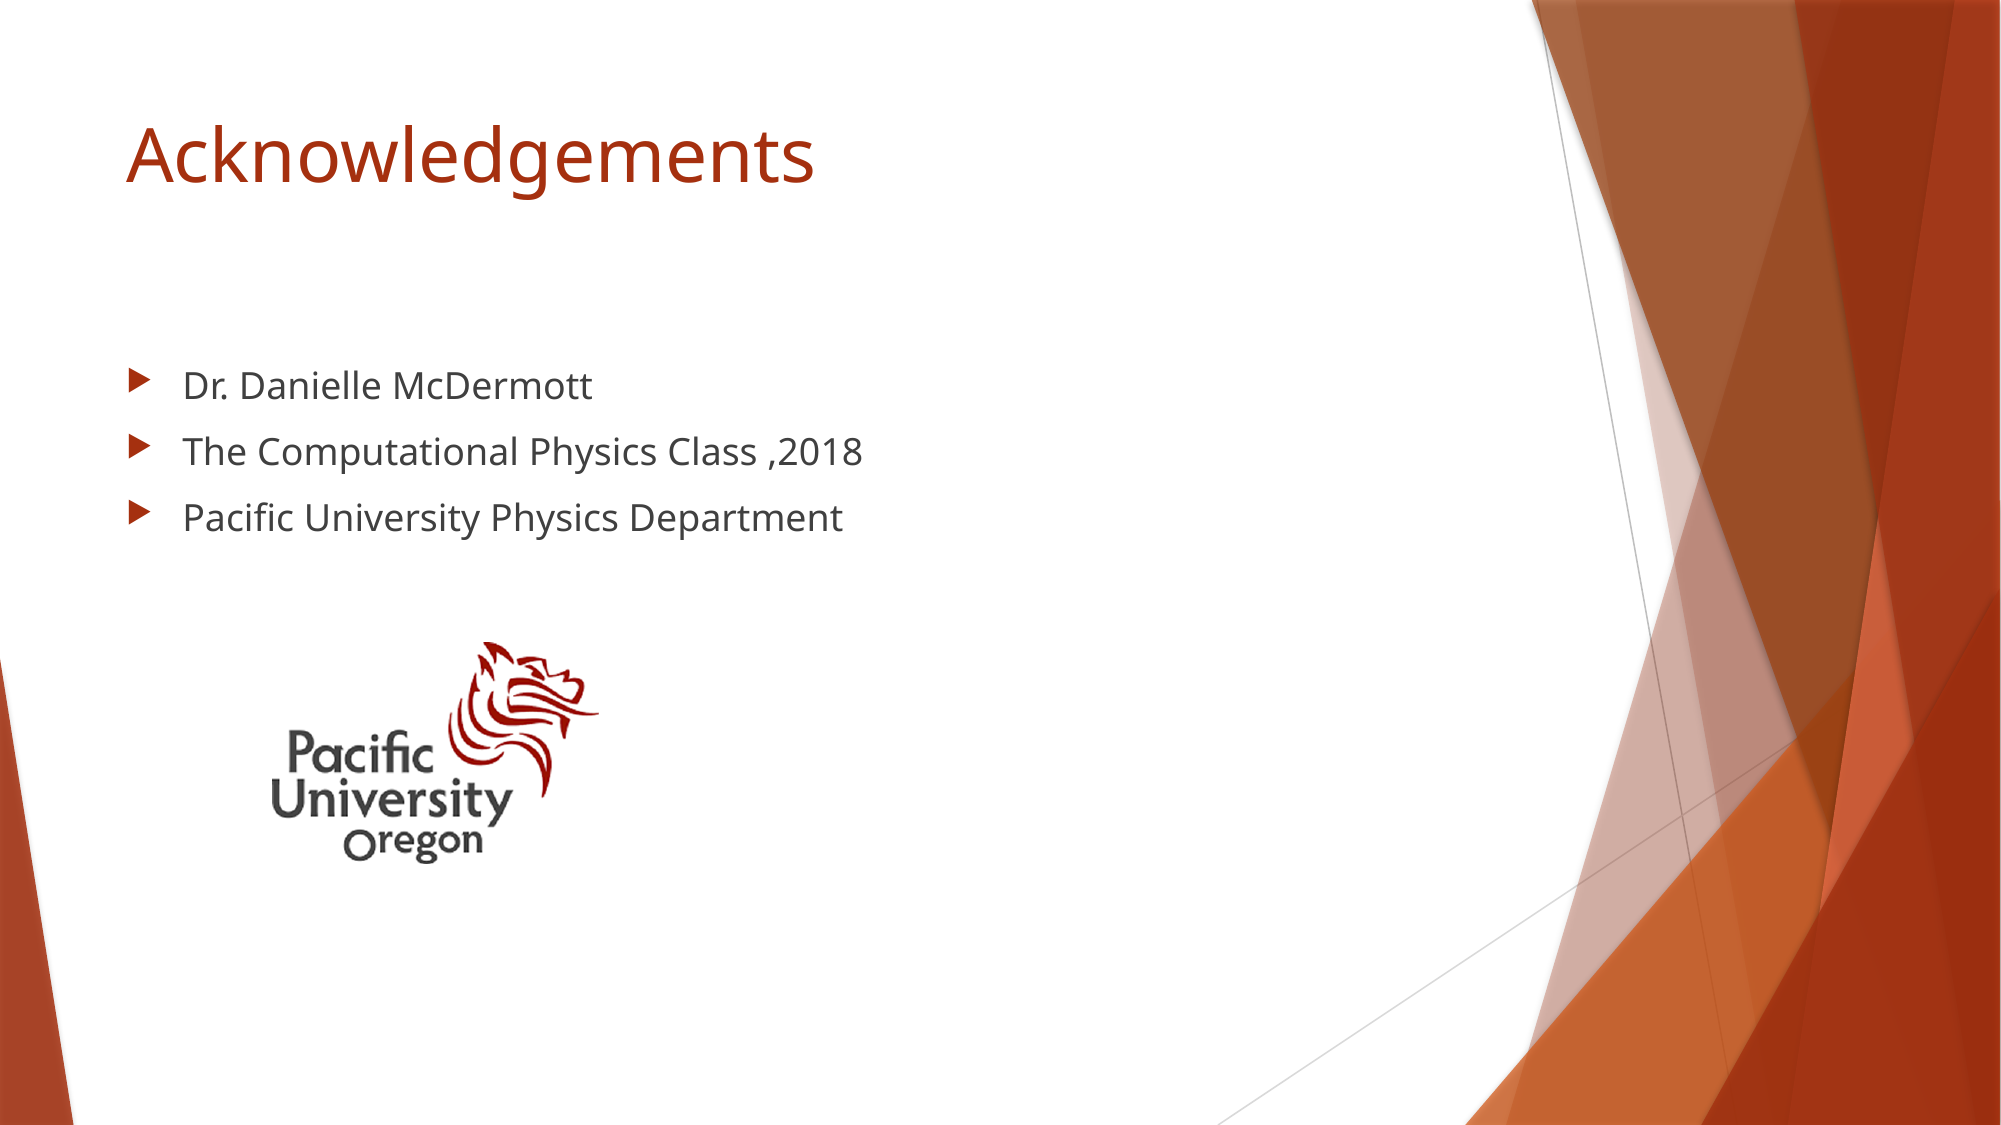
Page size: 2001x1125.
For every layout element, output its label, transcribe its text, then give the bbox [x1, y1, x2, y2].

title Acknowledgements [111, 99, 1522, 317]
list Dr. Danielle McDermott The Computational Physics Class ,2018 Pacific University Physics Department [111, 354, 1522, 992]
picture [271, 642, 599, 865]
